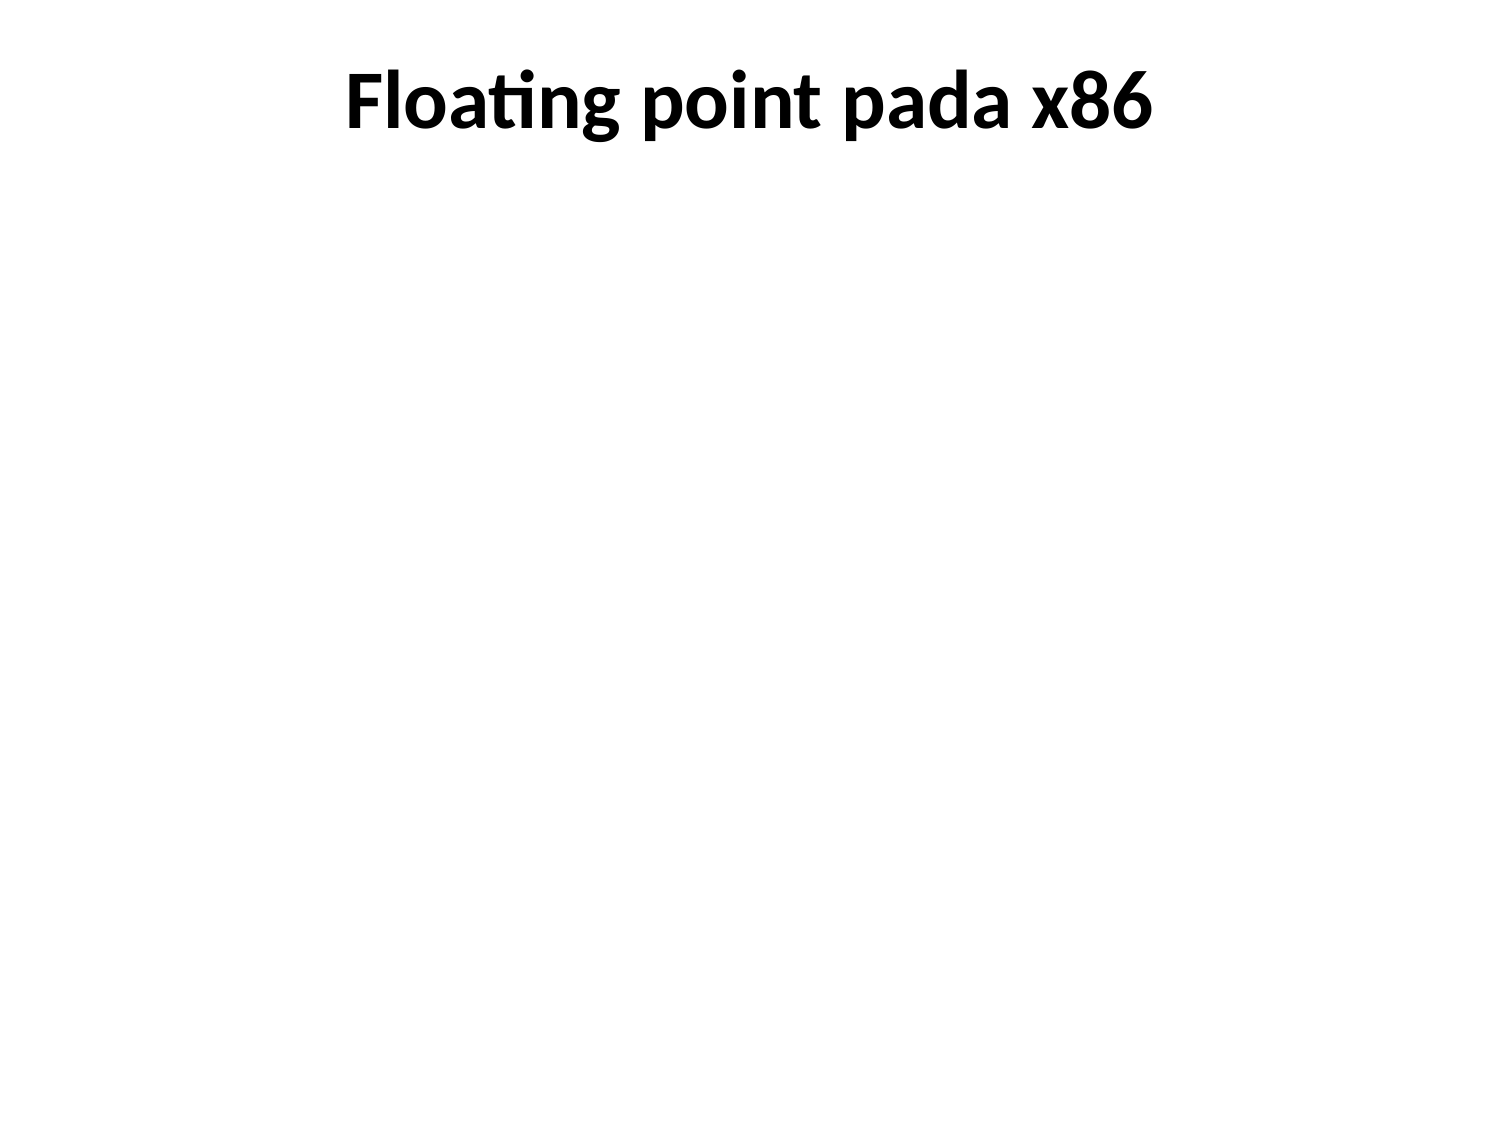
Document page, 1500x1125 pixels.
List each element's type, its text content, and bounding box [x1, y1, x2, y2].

text_box Floating point pada x86 [62, 37, 1438, 153]
